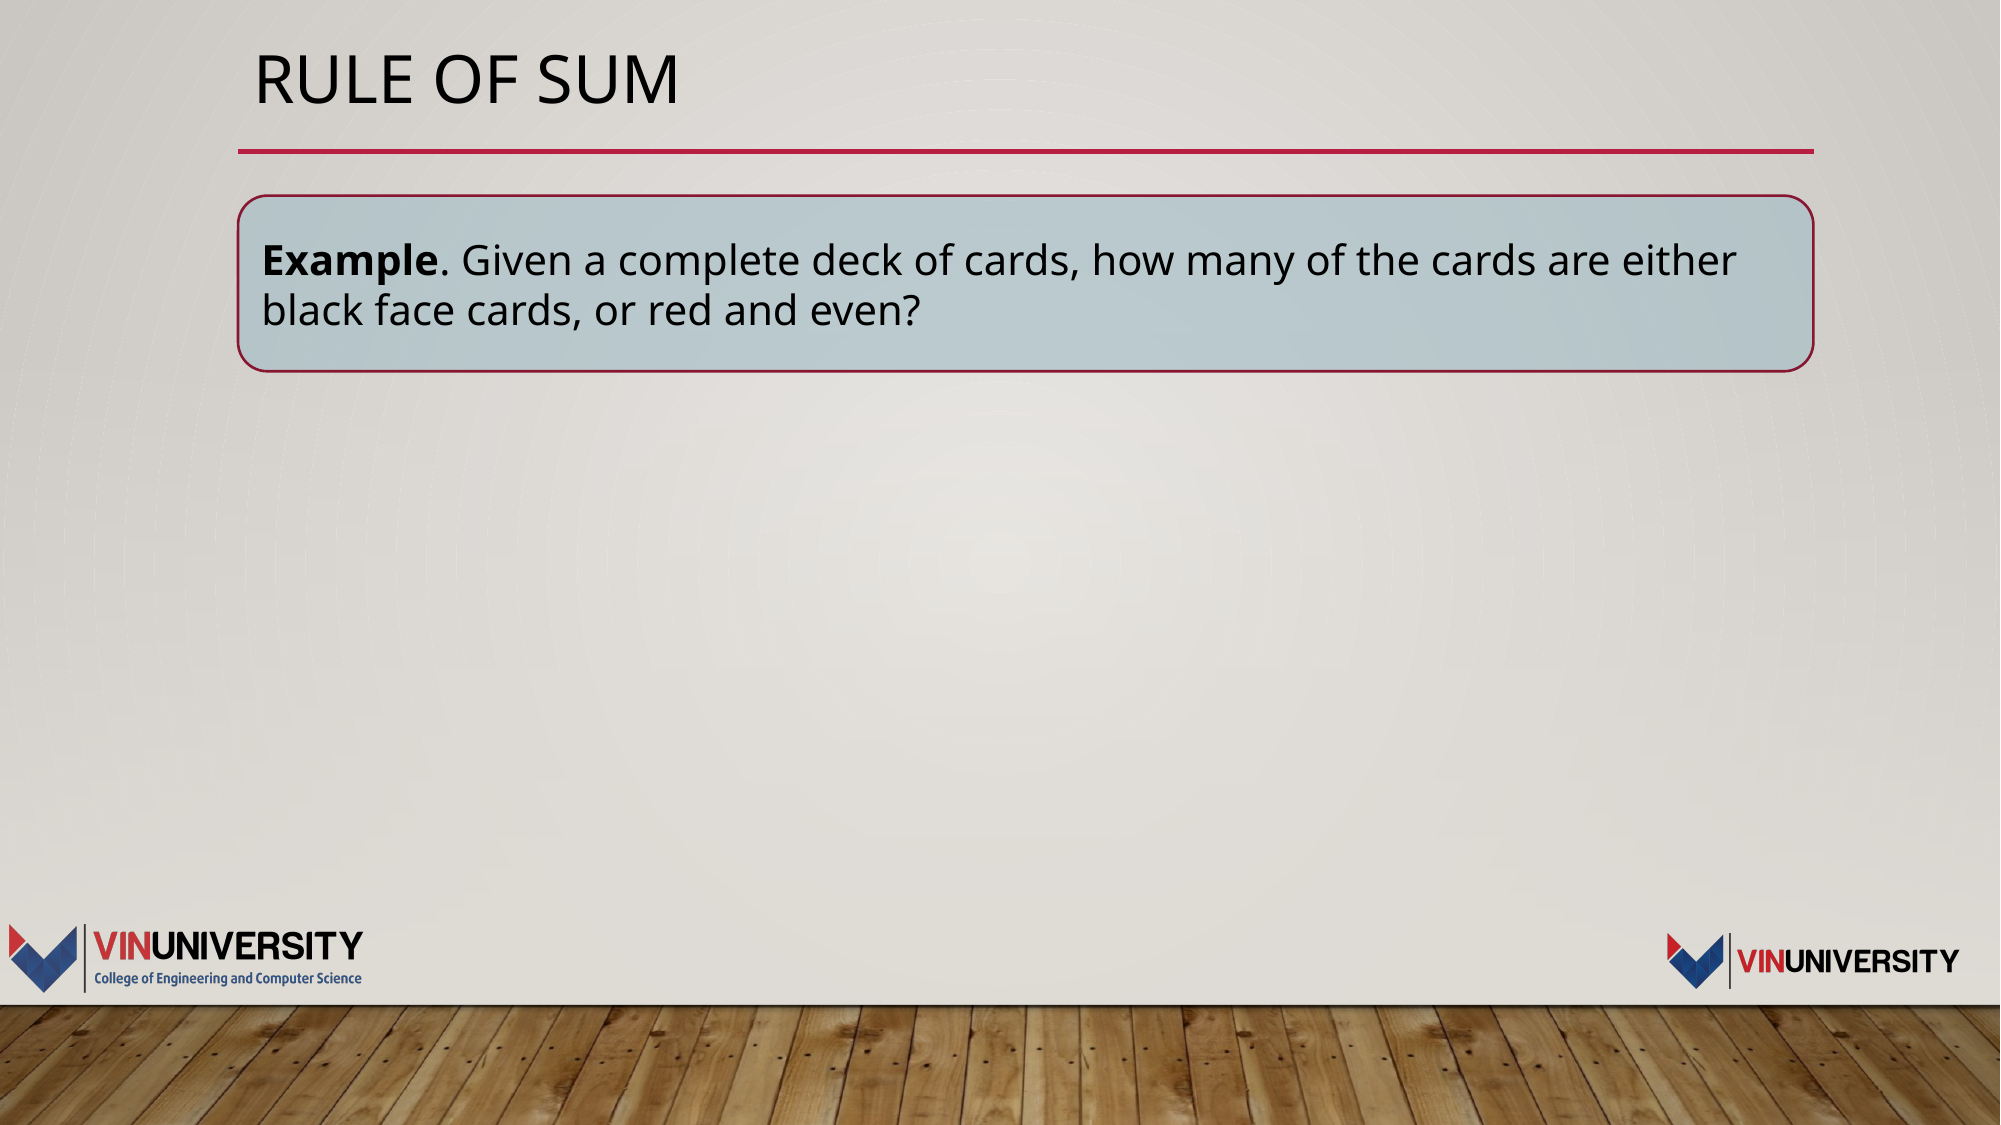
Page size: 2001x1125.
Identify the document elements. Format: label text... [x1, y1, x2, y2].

title Rule of SUM [238, 38, 1814, 137]
picture [1667, 933, 1960, 989]
picture [0, 1005, 2000, 1125]
text_box Example. Given a complete deck of cards, how many of the cards are either black face cards, or red and even? [236, 194, 1815, 373]
picture [9, 924, 377, 998]
